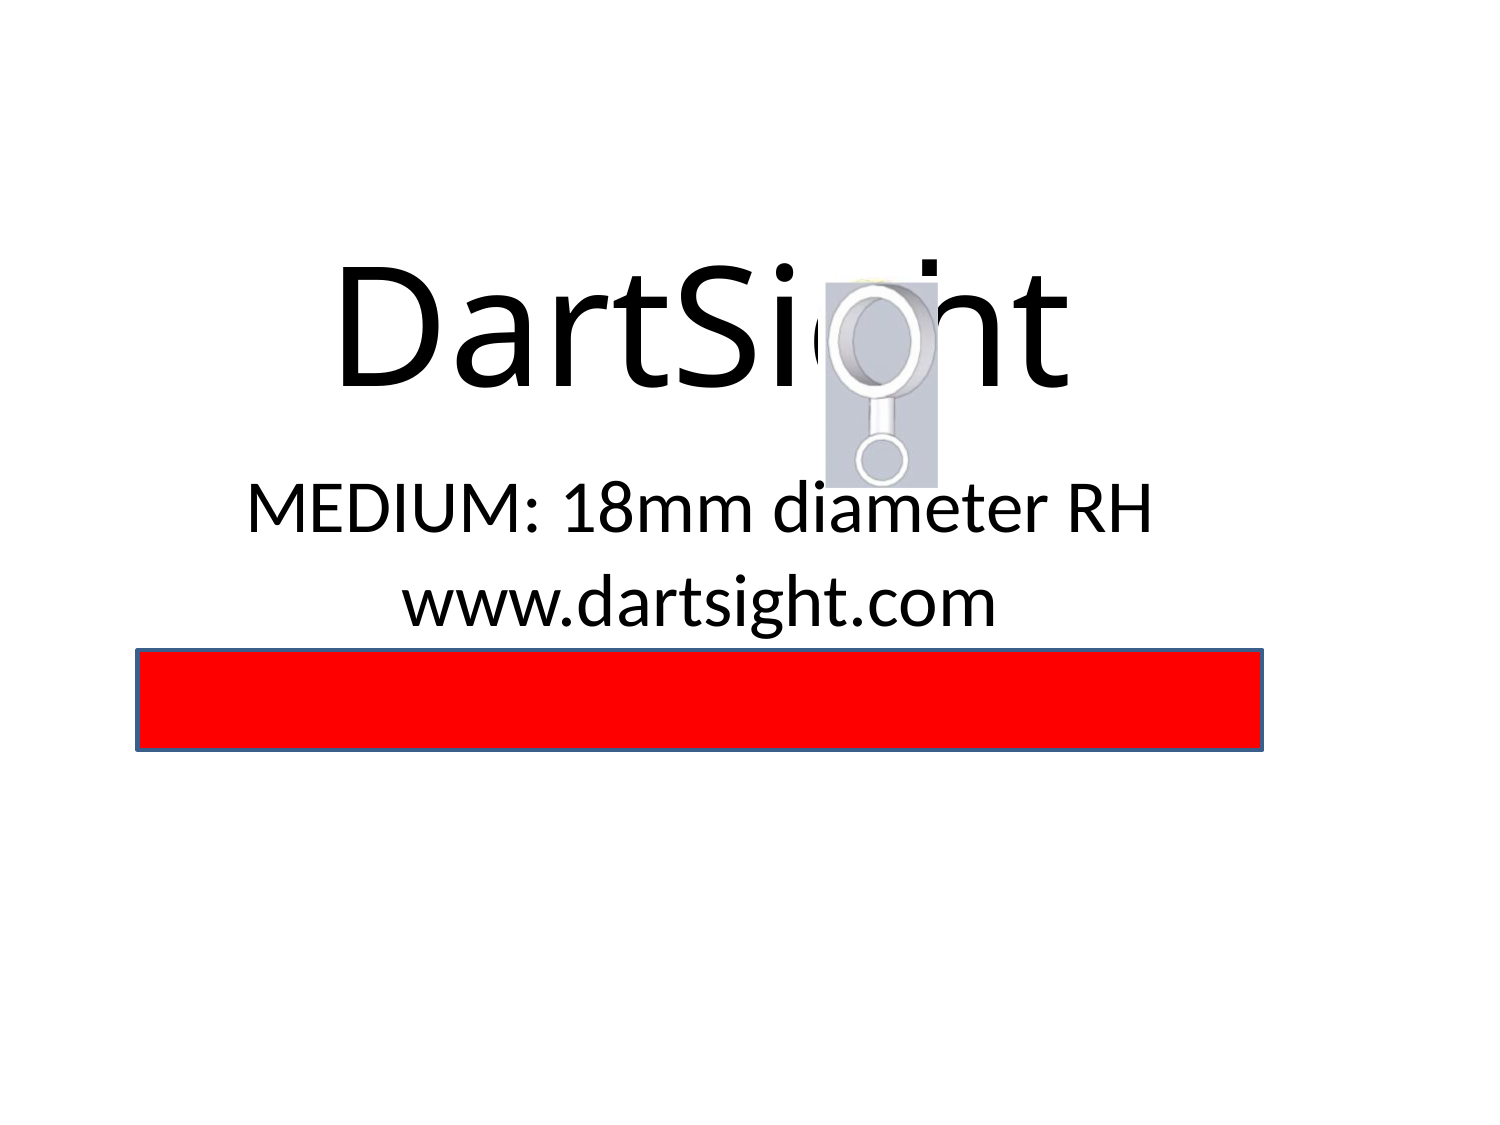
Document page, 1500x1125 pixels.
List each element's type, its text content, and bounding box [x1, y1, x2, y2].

text_box [135, 648, 1264, 752]
text_box www.dartsight.com [386, 555, 1014, 648]
picture [824, 281, 938, 488]
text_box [199, 212, 1201, 465]
text_box MEDIUM: 18mm diameter RH [230, 474, 1170, 555]
